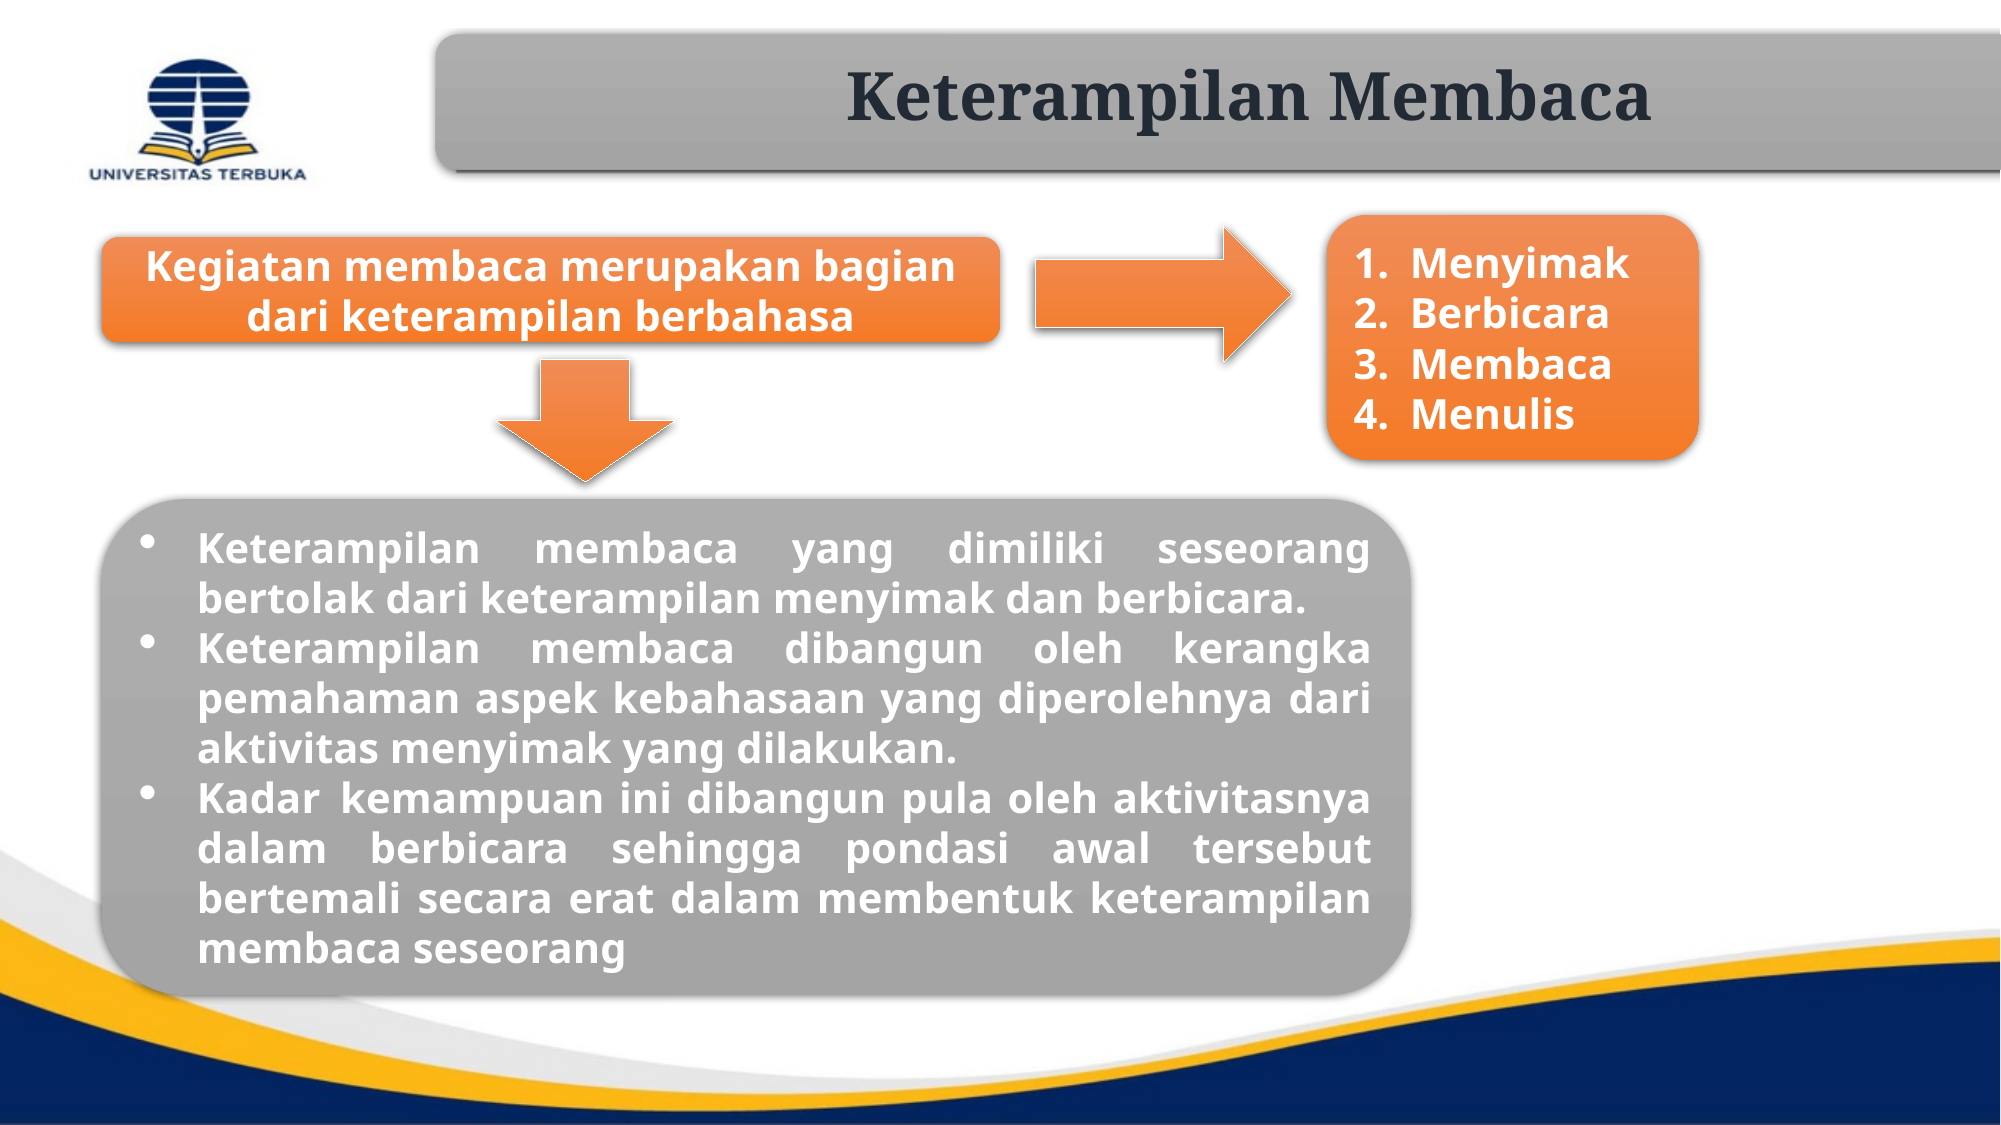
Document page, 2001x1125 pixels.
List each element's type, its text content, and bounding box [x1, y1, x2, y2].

text_box Menyimak Berbicara Membaca Menulis [1326, 214, 1700, 460]
picture [0, 0, 2001, 1125]
text_box [496, 359, 675, 482]
text_box [1035, 226, 1292, 362]
text_box Keterampilan Membaca [435, 34, 2000, 170]
text_box Kegiatan membaca merupakan bagian dari keterampilan berbahasa [101, 236, 1000, 343]
text_box Keterampilan membaca yang dimiliki seseorang bertolak dari keterampilan menyimak dan berbicara. Keterampilan membaca dibangun oleh kerangka pemahaman aspek kebahasaan yang diperolehnya dari aktivitas menyimak yang dilakukan. Kadar kemampuan ini dibangun pula oleh aktivitasnya dalam berbicara sehingga pondasi awal tersebut bertemali secara erat dalam membentuk keterampilan membaca seseorang [101, 499, 1411, 995]
